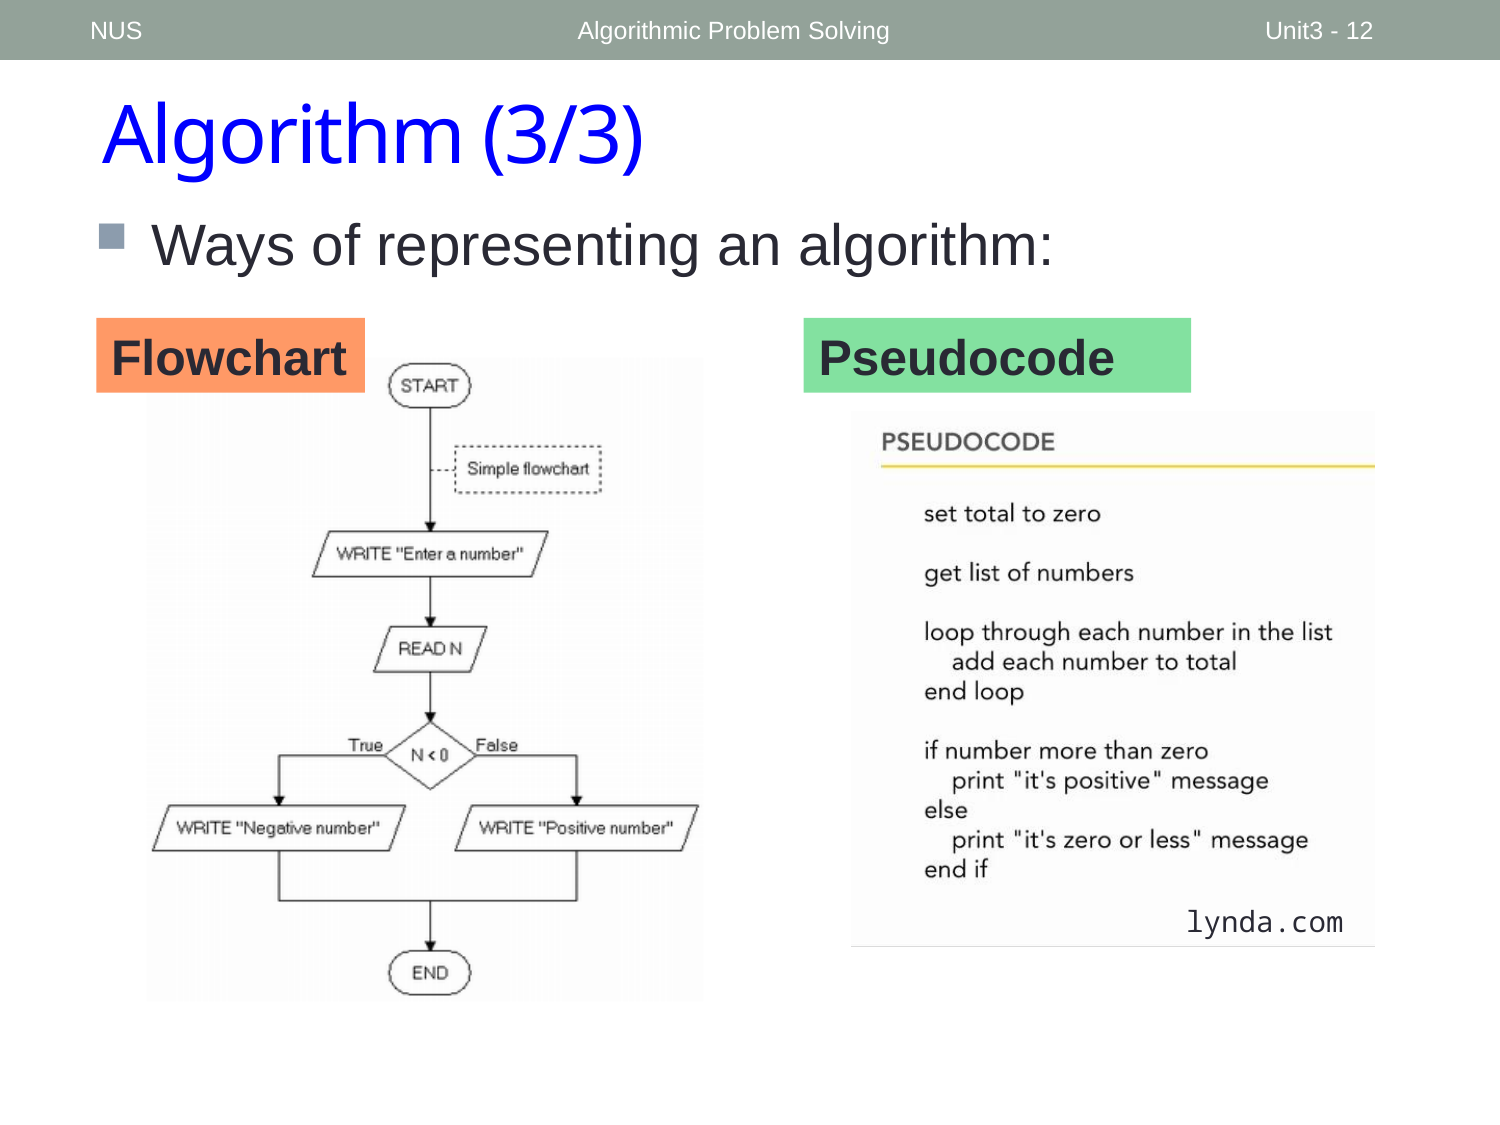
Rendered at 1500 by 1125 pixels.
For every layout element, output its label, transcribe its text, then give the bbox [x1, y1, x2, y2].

text_box Ways of representing an algorithm: [80, 199, 1375, 294]
slide_number NUS [75, 3, 550, 57]
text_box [850, 411, 1376, 948]
text_box Pseudocode [803, 317, 1192, 393]
picture [146, 357, 704, 1002]
footer Algorithmic Problem Solving [562, 3, 1238, 57]
text_box Flowchart [96, 317, 365, 393]
slide_number Unit3 - 12 [1250, 3, 1425, 57]
title Algorithm (3/3) [87, 75, 1425, 188]
